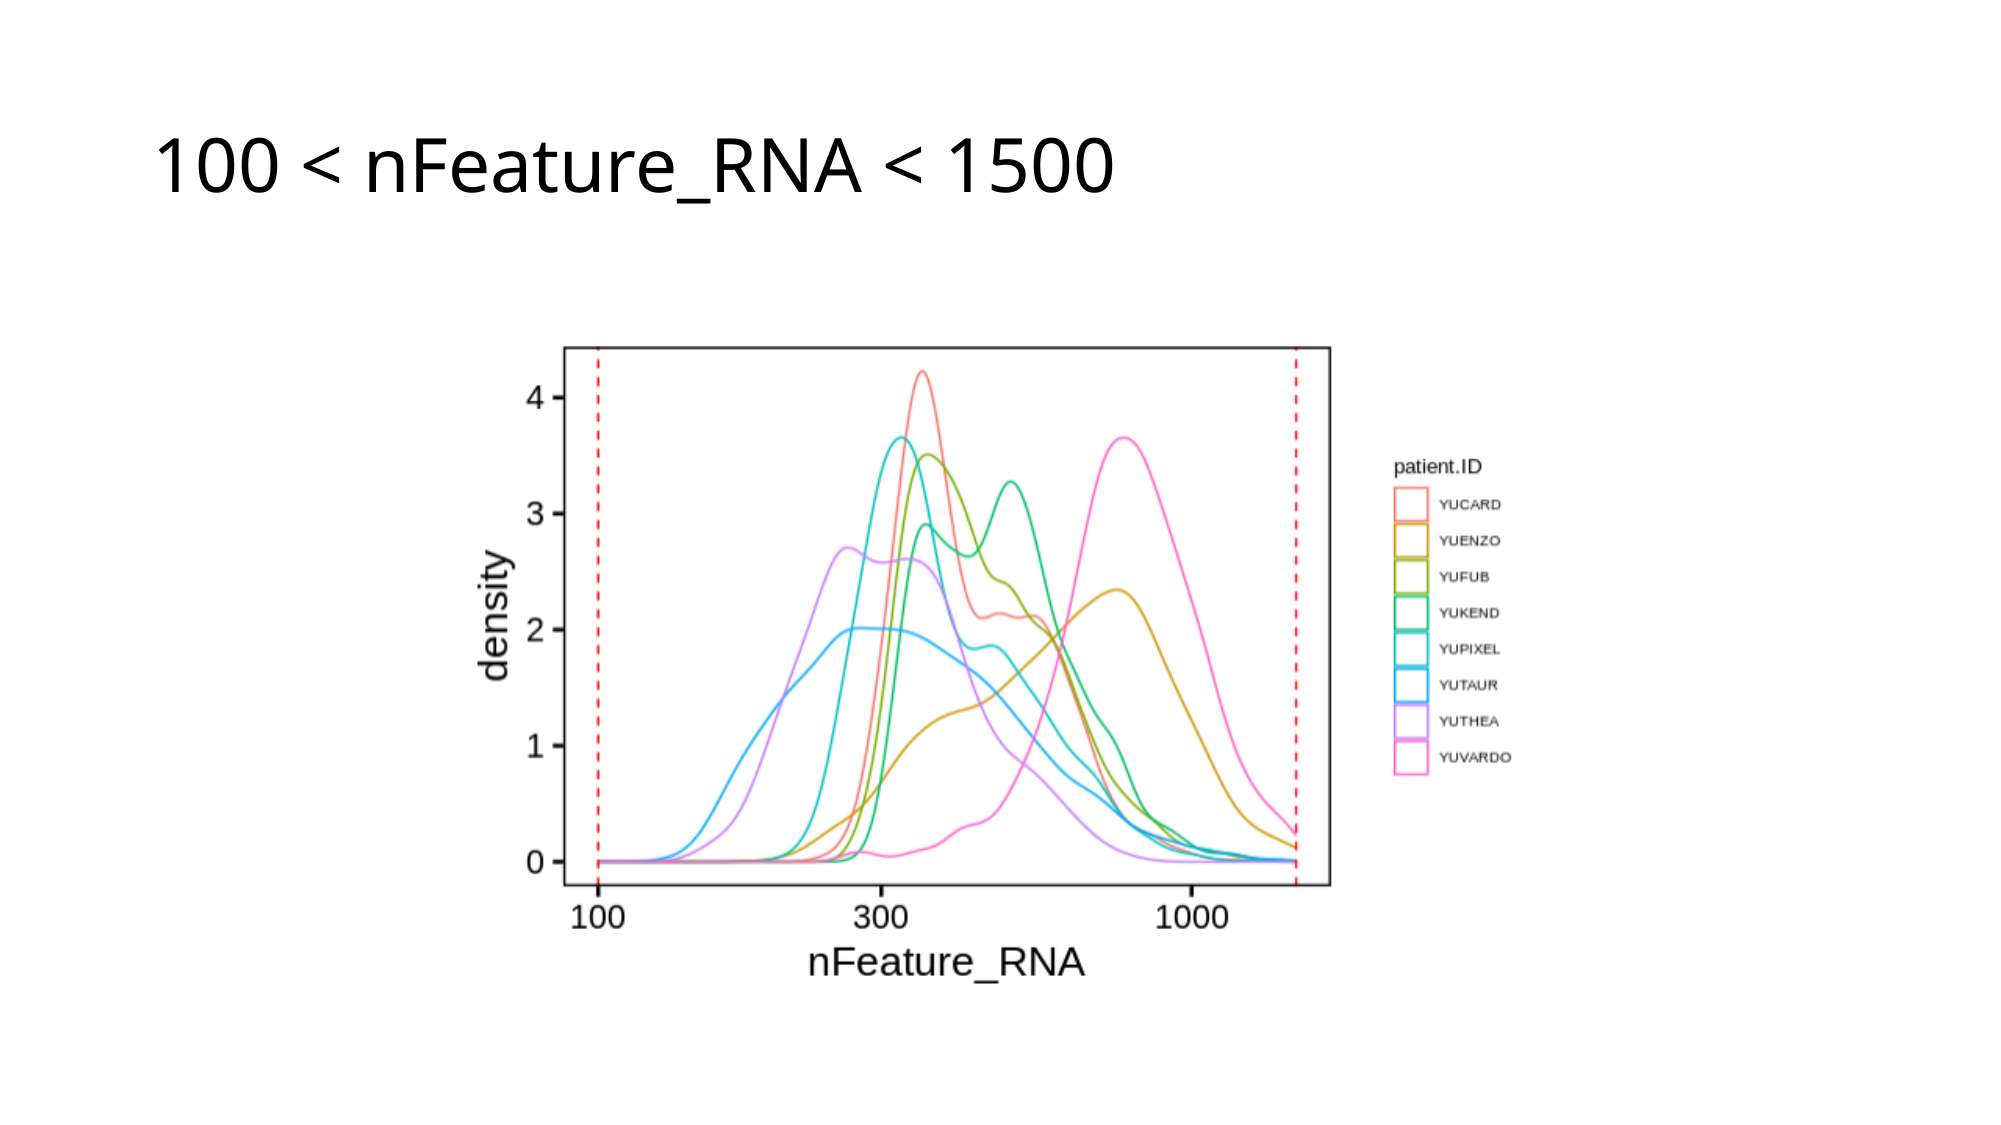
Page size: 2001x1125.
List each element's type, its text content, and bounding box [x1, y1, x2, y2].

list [459, 323, 1541, 990]
title 100 < nFeature_RNA < 1500 [137, 59, 1863, 278]
